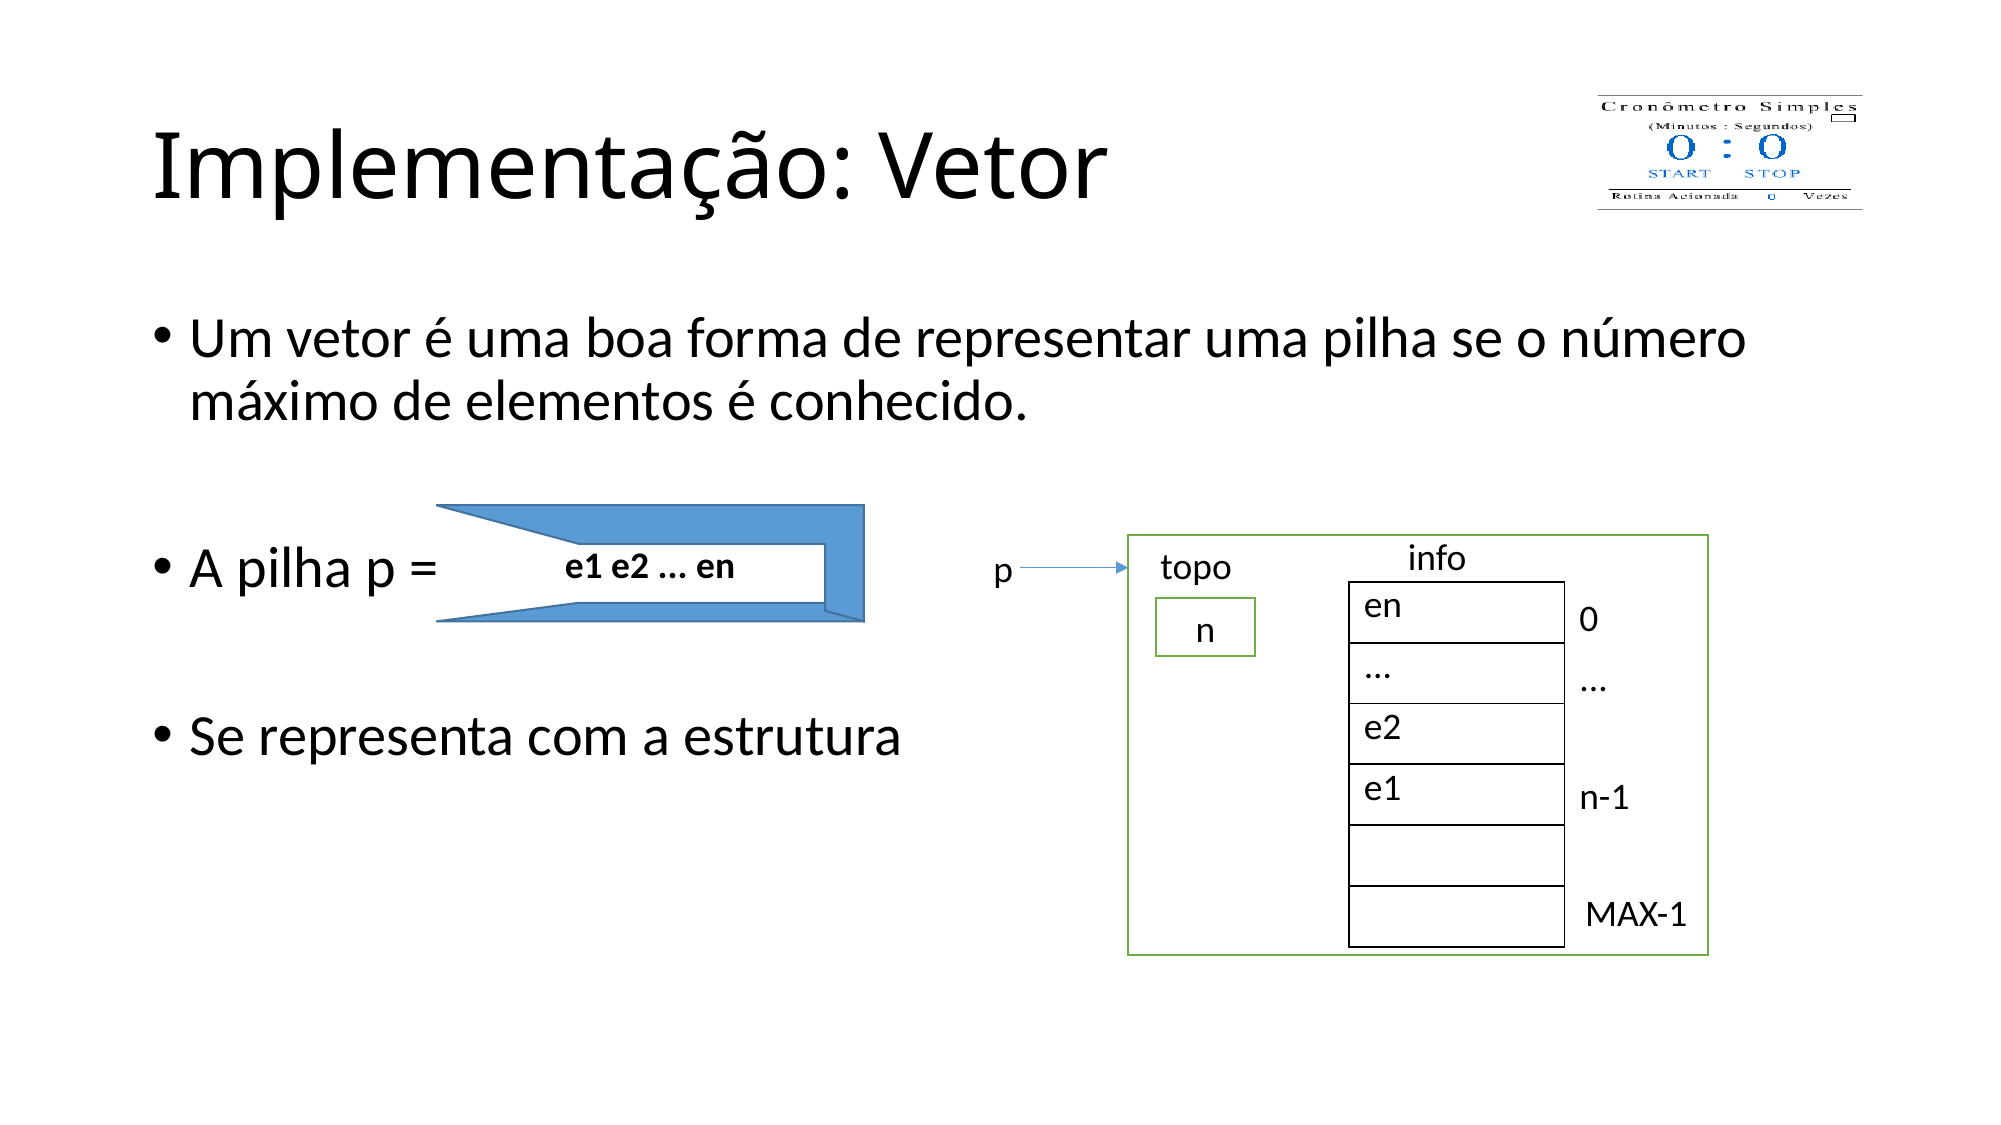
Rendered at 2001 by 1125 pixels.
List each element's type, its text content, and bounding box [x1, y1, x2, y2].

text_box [436, 505, 864, 622]
text_box p [978, 537, 1035, 598]
table_cell ... [1350, 644, 1564, 703]
text_box topo [1145, 535, 1289, 595]
table_cell [1350, 826, 1564, 885]
table_cell [1350, 887, 1564, 946]
table_cell e2 [1350, 704, 1564, 763]
text_box n [1155, 597, 1256, 657]
table_cell e1 [1350, 765, 1564, 824]
text_box ... [1564, 646, 1625, 707]
title Implementação: Vetor [137, 59, 1863, 278]
text_box n-1 [1564, 764, 1708, 824]
text_box 0 [1564, 586, 1625, 646]
text_box info [1393, 525, 1537, 586]
list Um vetor é uma boa forma de representar uma pilha se o número máximo de elementos é conhecido. A pilha p = Se representa com a estrutura [137, 299, 1863, 1014]
table_header en [1350, 583, 1564, 642]
text_box MAX-1 [1570, 881, 1714, 942]
